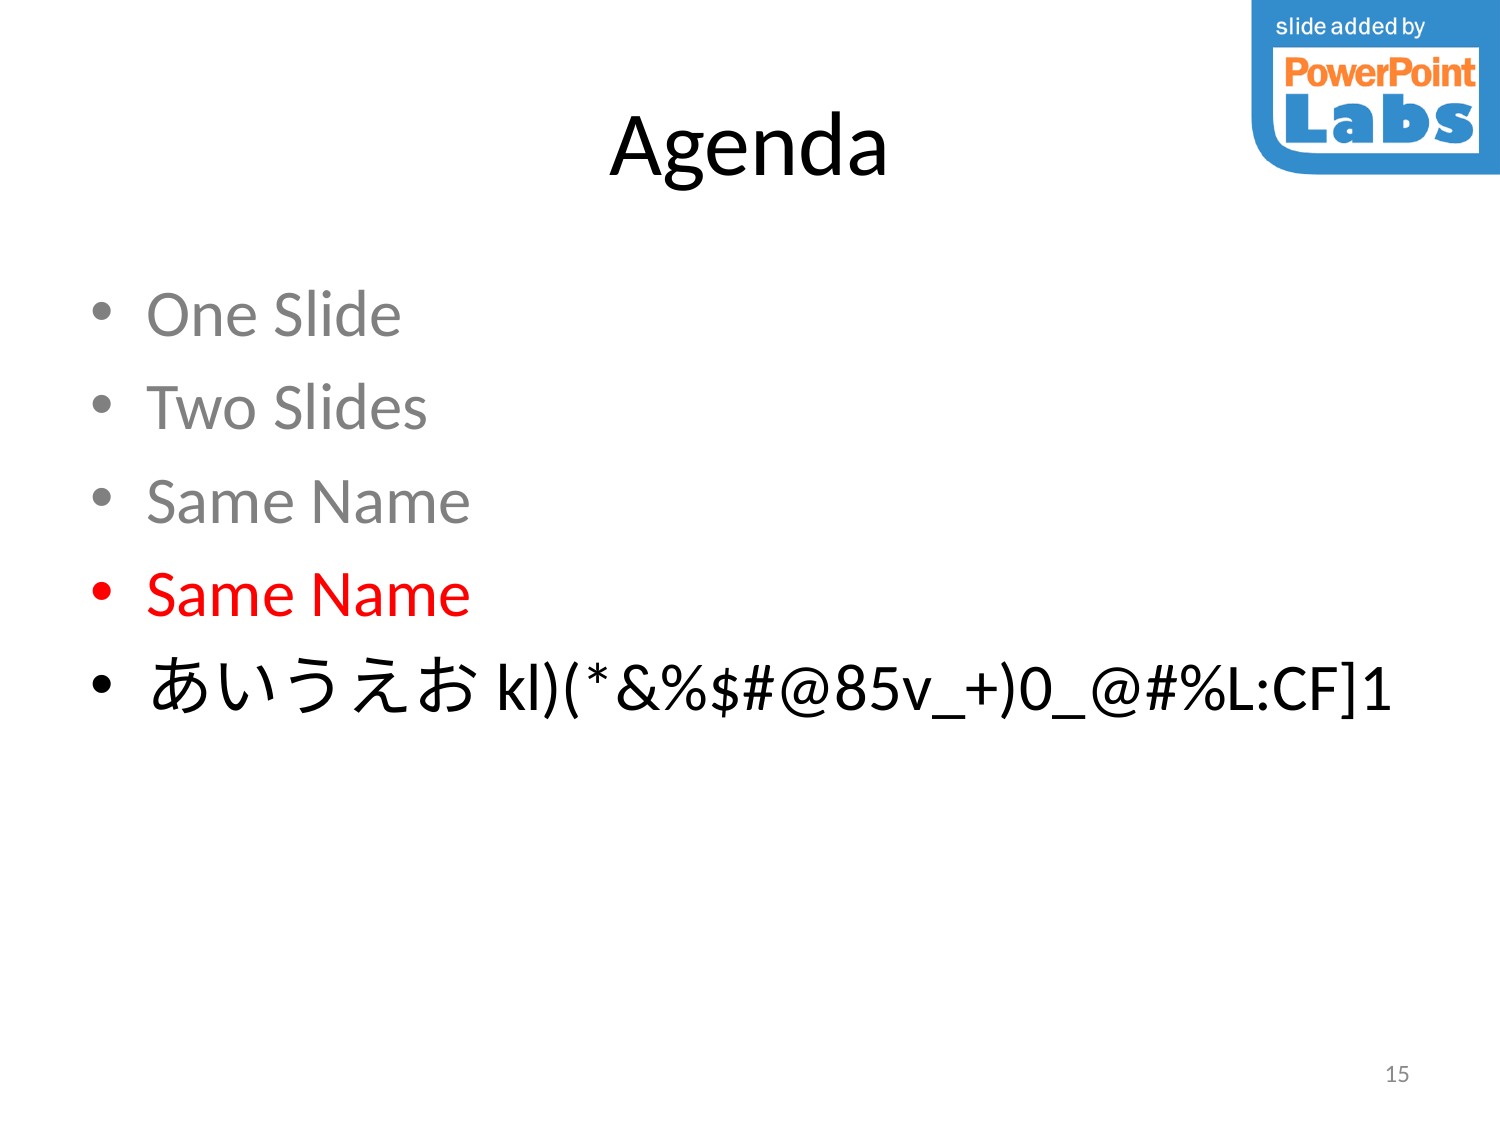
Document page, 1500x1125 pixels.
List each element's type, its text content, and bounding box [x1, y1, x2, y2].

picture [1249, 0, 1500, 176]
slide_number 15 [1074, 1042, 1425, 1103]
text_box Agenda [74, 45, 1425, 233]
text_box One Slide Two Slides Same Name Same Name あいうえおkl)(*&%$#@85v_+)0_@#%L:CF]1 [74, 262, 1425, 1005]
